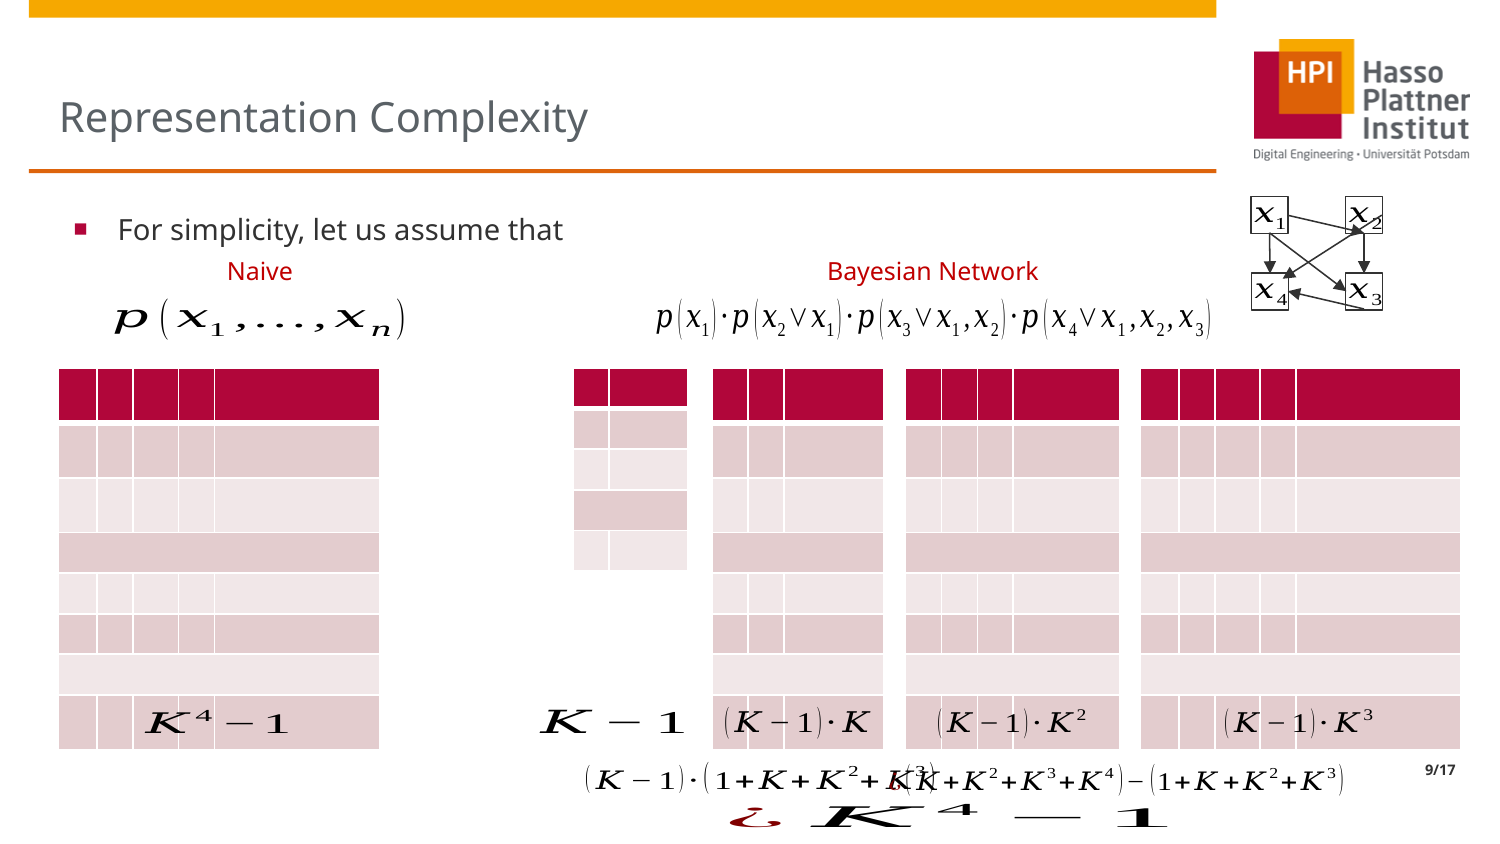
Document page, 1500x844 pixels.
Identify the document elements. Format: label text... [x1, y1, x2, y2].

picture [1254, 39, 1470, 161]
text_box Bayesian Network [816, 252, 1051, 289]
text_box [1271, 272, 1277, 280]
title Representation Complexity [58, 17, 1187, 170]
text_box Naive [185, 252, 336, 289]
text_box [1271, 232, 1277, 243]
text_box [1282, 227, 1352, 280]
